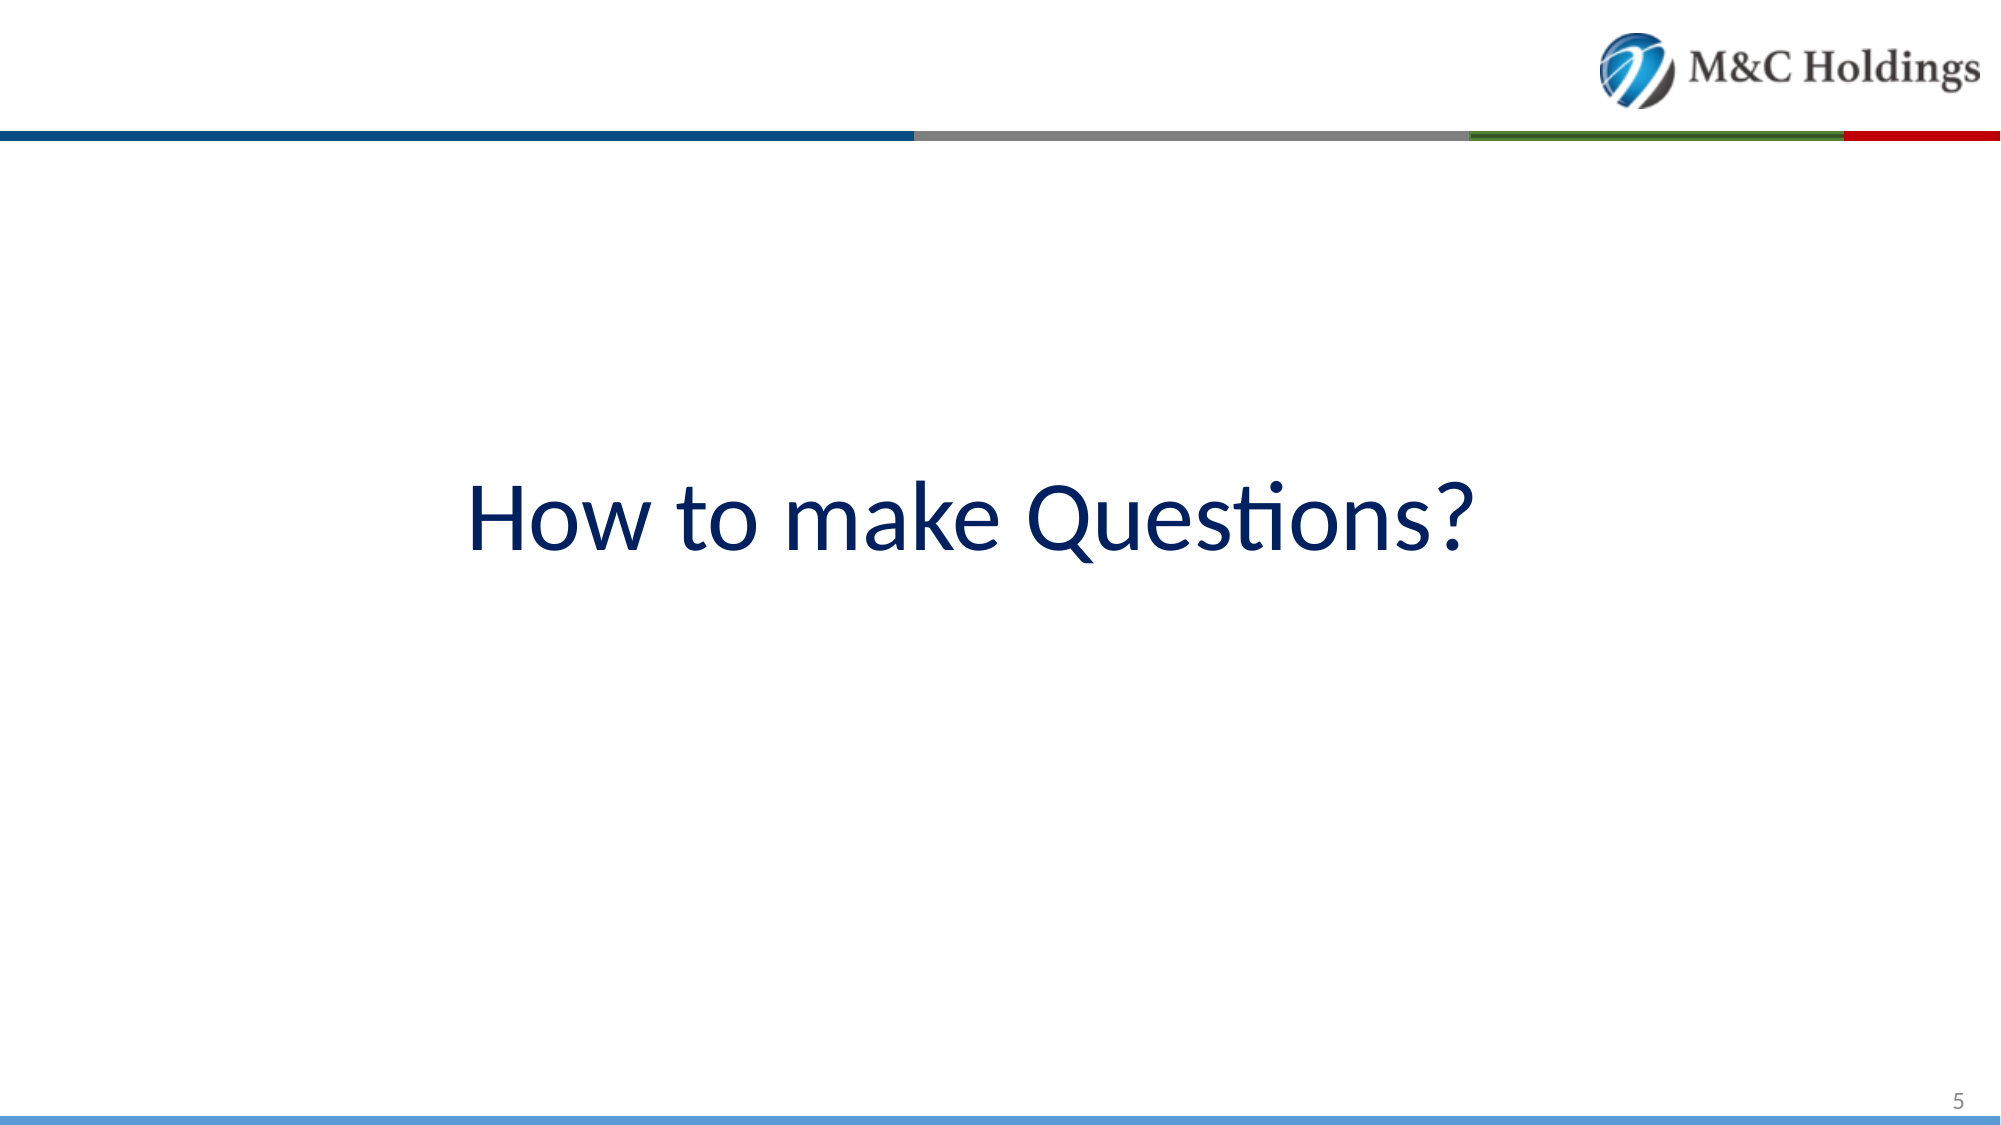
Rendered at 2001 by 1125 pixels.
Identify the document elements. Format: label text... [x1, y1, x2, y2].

picture [1600, 33, 1980, 109]
text_box How to make Questions? [452, 443, 1495, 578]
slide_number 5 [1899, 1062, 1980, 1122]
